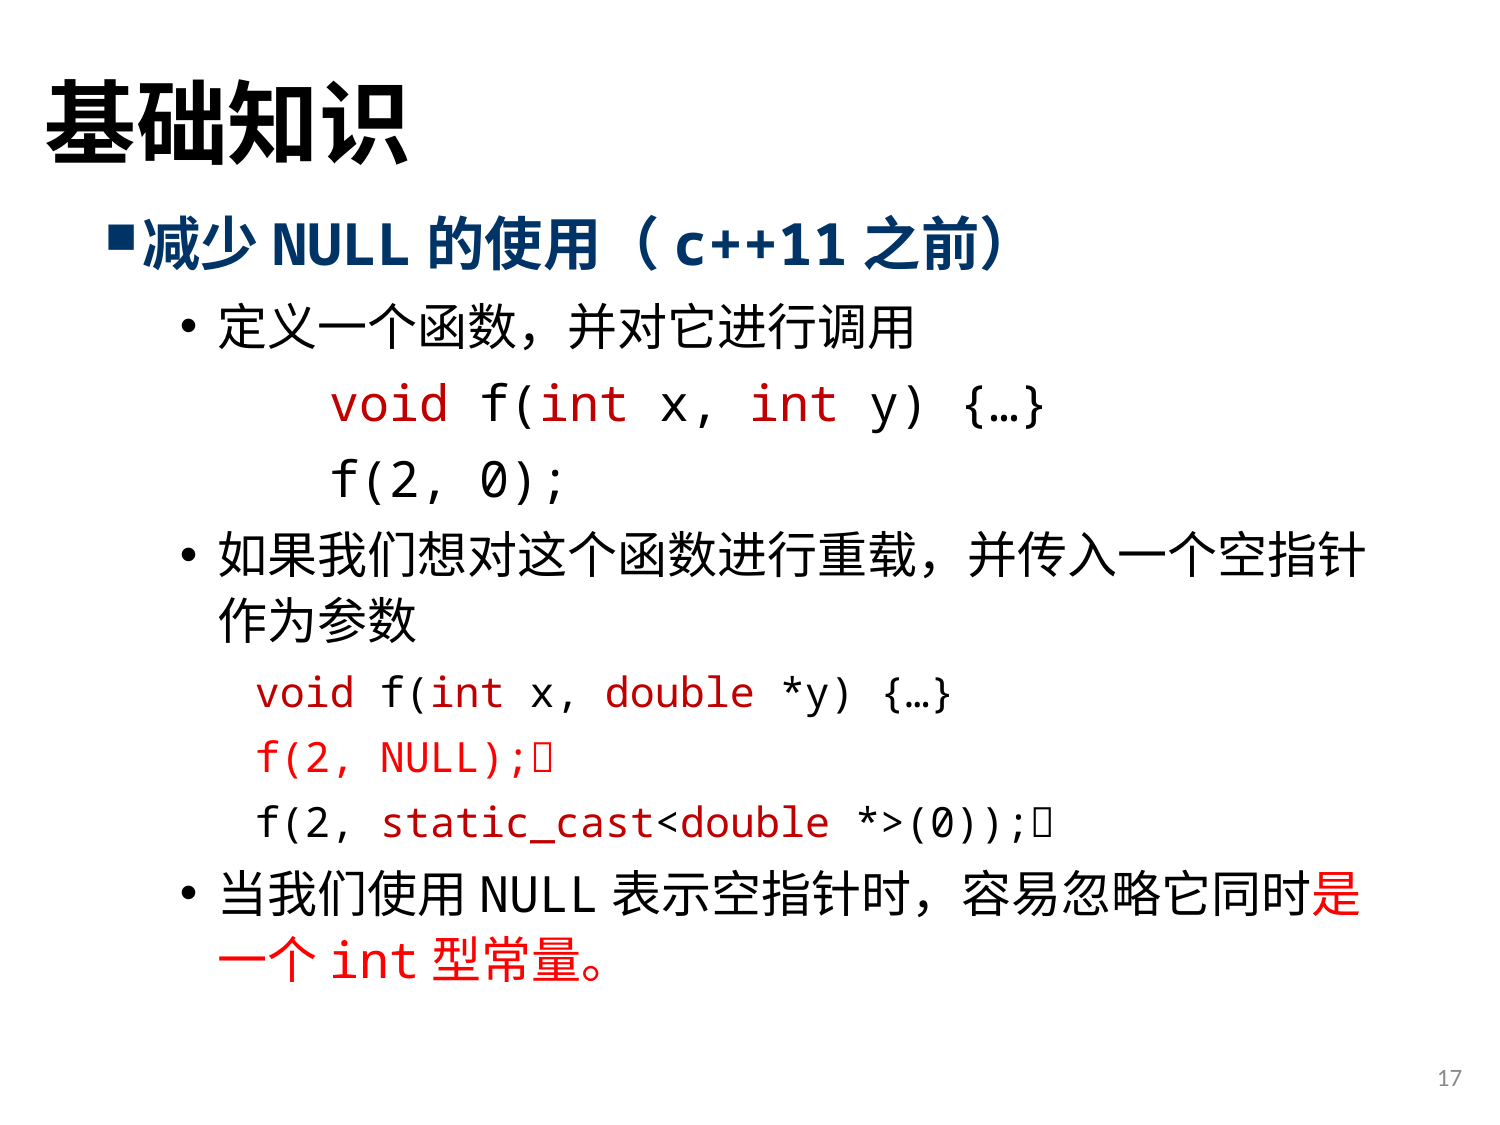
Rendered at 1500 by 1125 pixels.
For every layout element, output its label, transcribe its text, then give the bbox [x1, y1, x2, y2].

list 减少NULL的使用（c++11之前） 定义一个函数，并对它进行调用 void f(int x, int y) {…} f(2, 0); 如果我们想对这个函数进行重载，并传入一个空指针作为参数 void f(int x, double *y) {…} f(2, NULL); f(2, static_cast<double *>(0)); 当我们使用NULL表示空指针时，容易忽略它同时是一个int型常量。 [89, 208, 1411, 988]
slide_number 17 [1139, 1046, 1478, 1107]
title 基础知识 [29, 19, 1324, 237]
